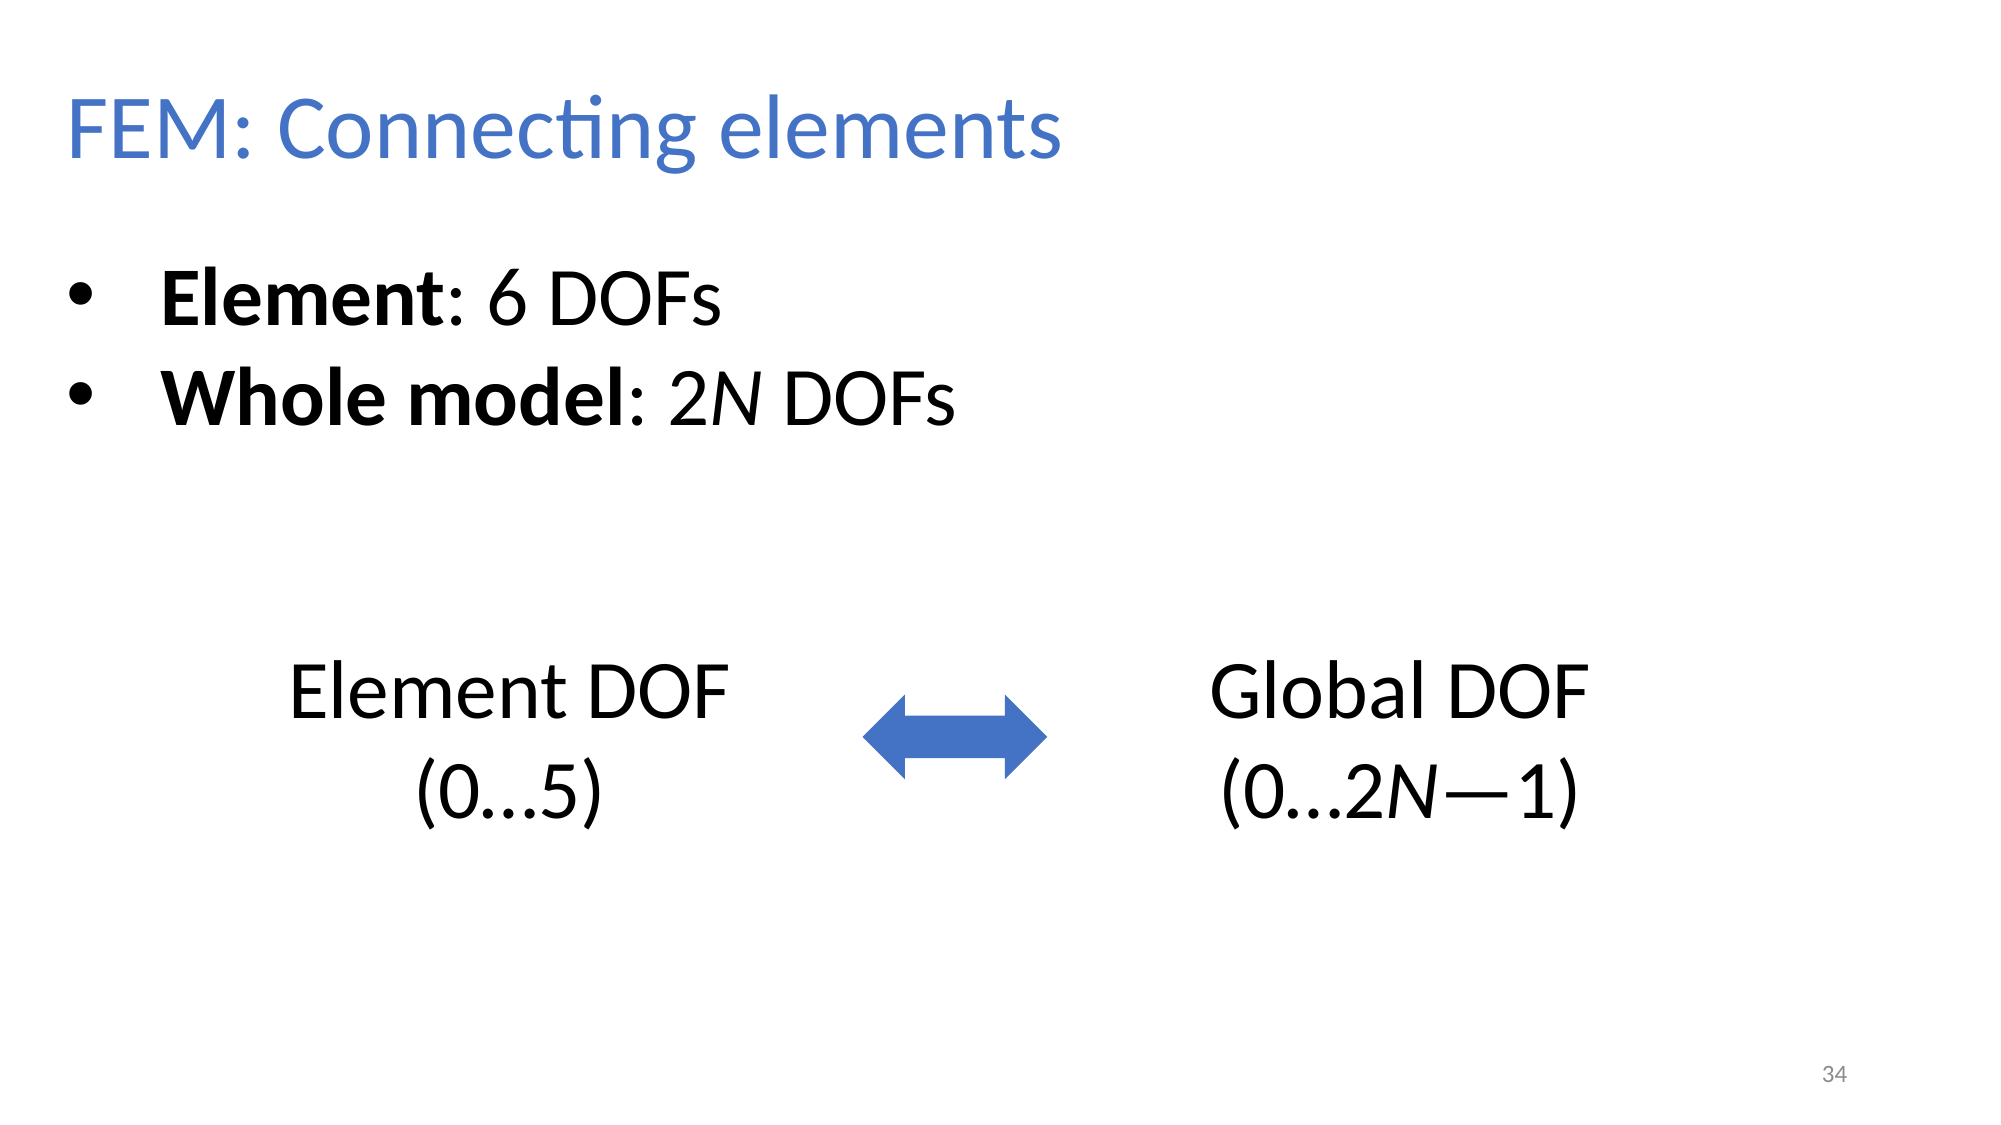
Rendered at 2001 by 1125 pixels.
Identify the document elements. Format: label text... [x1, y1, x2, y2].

text_box Element DOF (0…5) [265, 628, 755, 843]
text_box [861, 692, 1049, 782]
text_box Global DOF (0…2N—1) [1155, 628, 1645, 843]
slide_number 34 [1412, 1042, 1863, 1103]
text_box Element: 6 DOFs Whole model: 2N DOFs [51, 234, 980, 450]
title FEM: Connecting elements [51, 42, 1955, 215]
